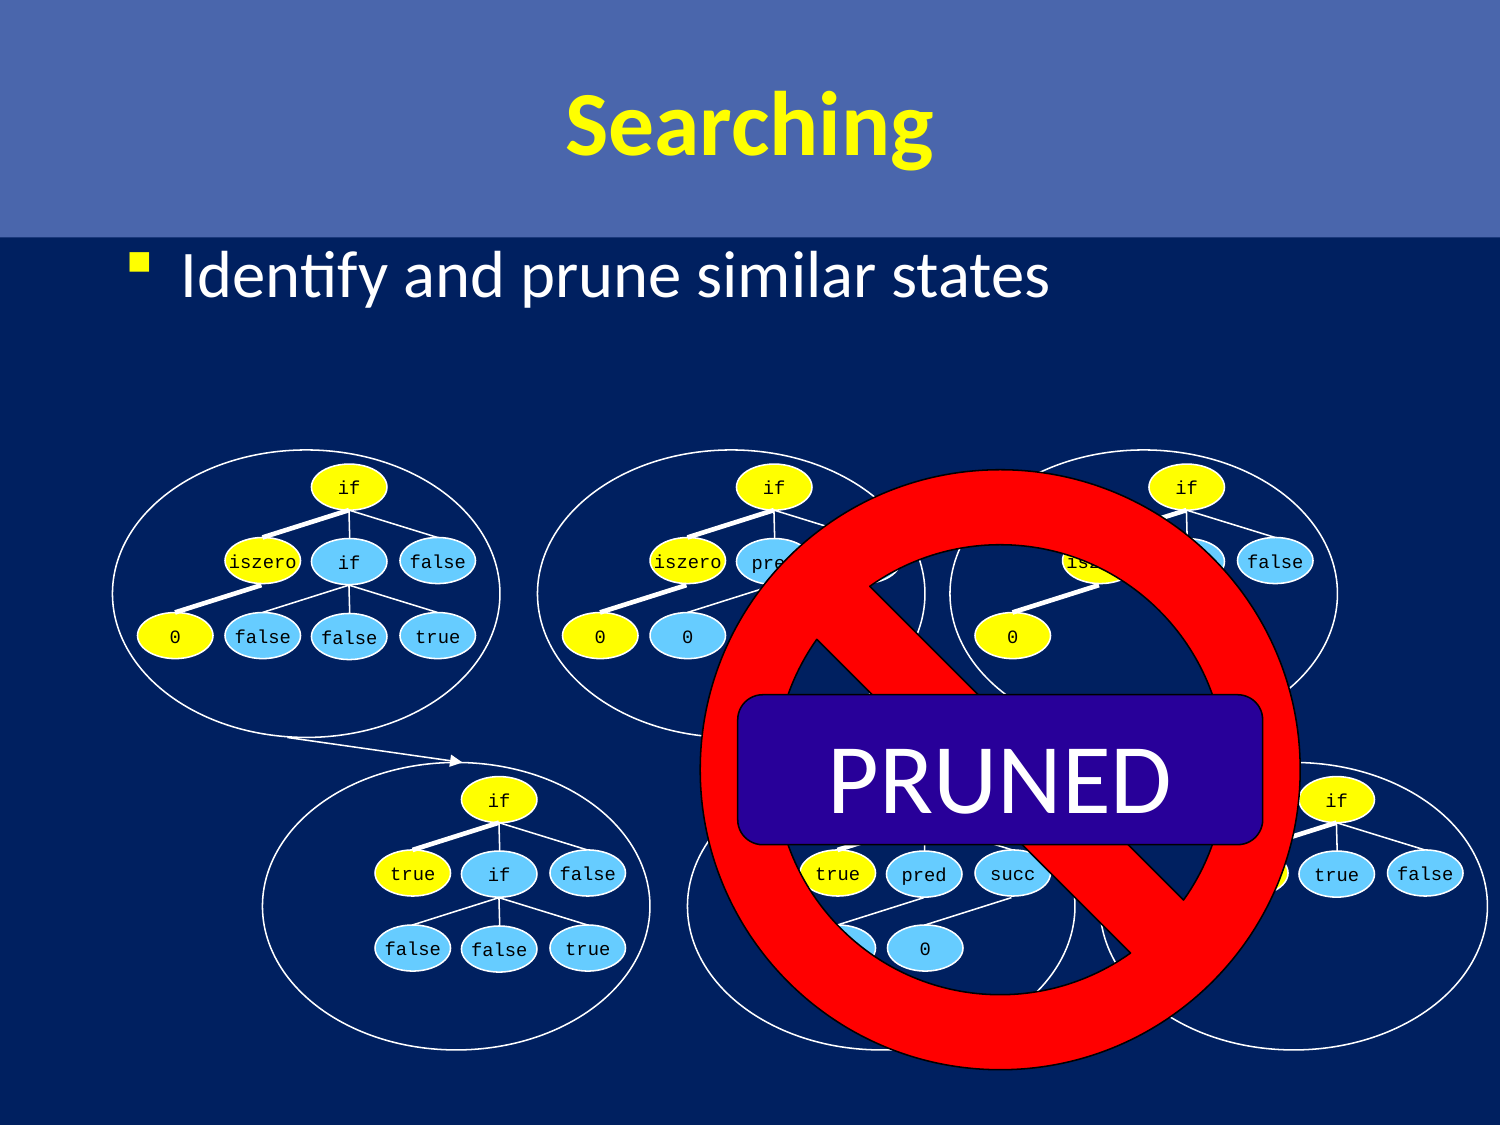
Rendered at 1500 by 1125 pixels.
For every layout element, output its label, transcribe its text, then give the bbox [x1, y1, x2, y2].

text_box [450, 754, 459, 760]
title Searching [0, 0, 1500, 238]
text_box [262, 762, 651, 1051]
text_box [112, 449, 501, 738]
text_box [537, 449, 1076, 1051]
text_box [1076, 449, 1488, 1051]
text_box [699, 469, 1301, 1070]
list Identify and prune similar states [109, 223, 1471, 598]
